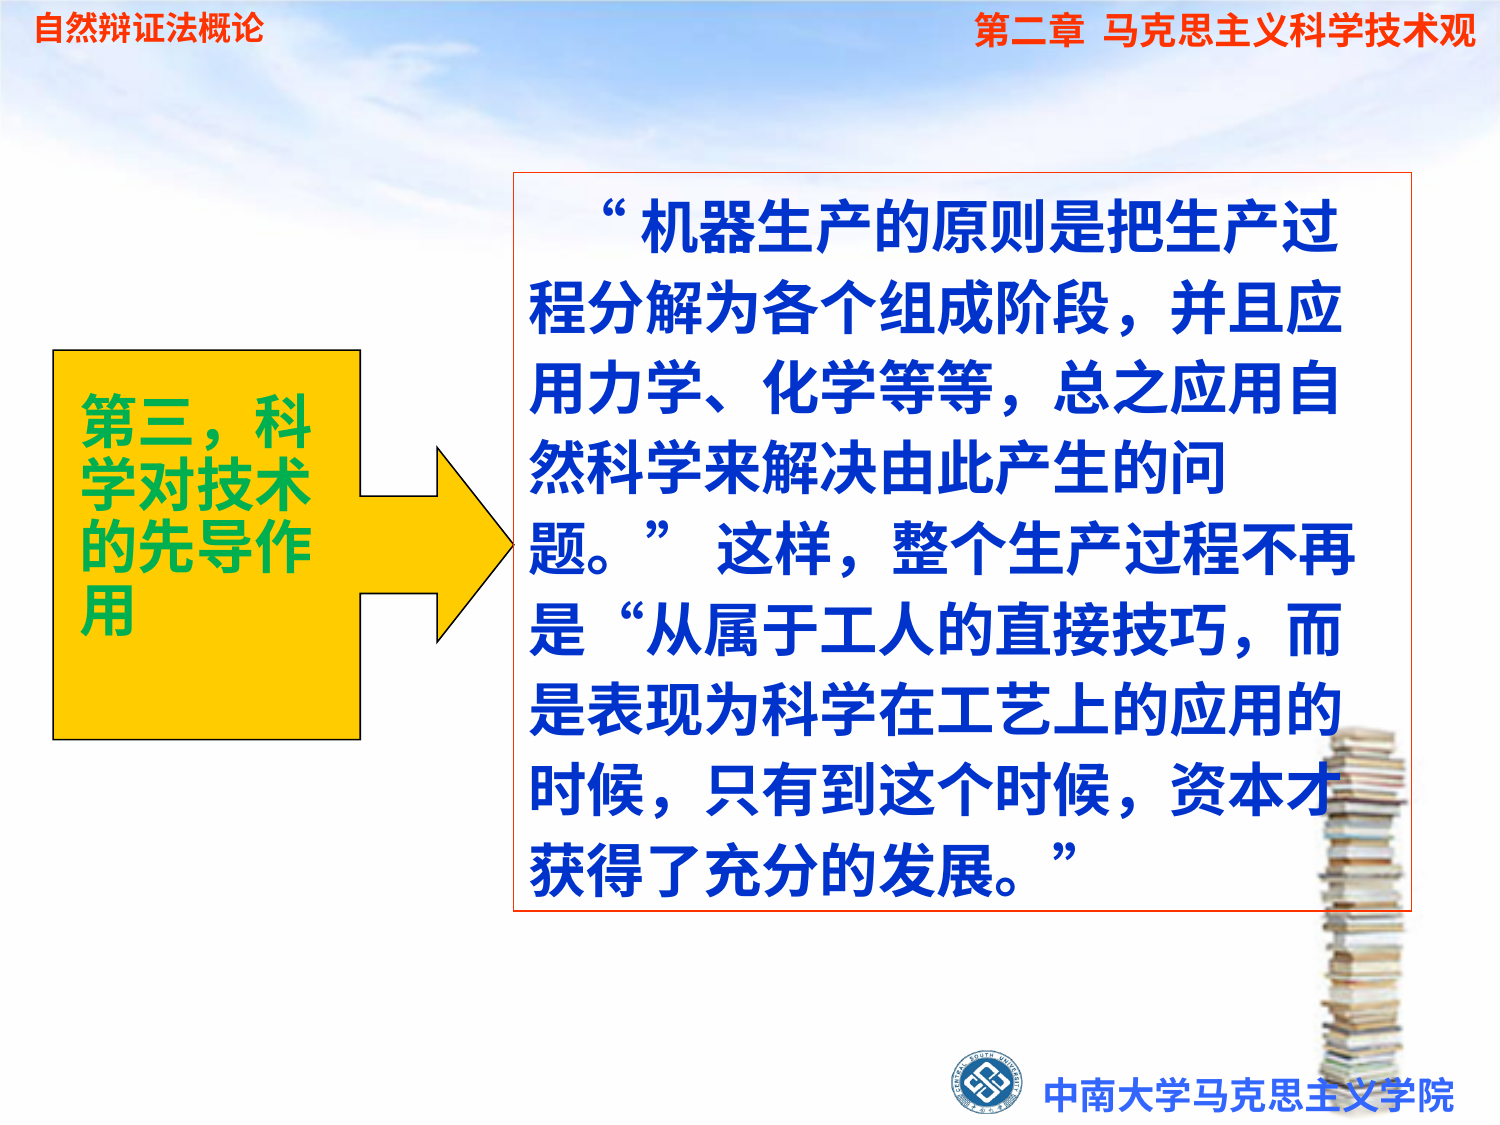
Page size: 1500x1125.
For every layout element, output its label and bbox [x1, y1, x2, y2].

picture [0, 0, 1500, 1125]
text_box [52, 172, 1412, 914]
